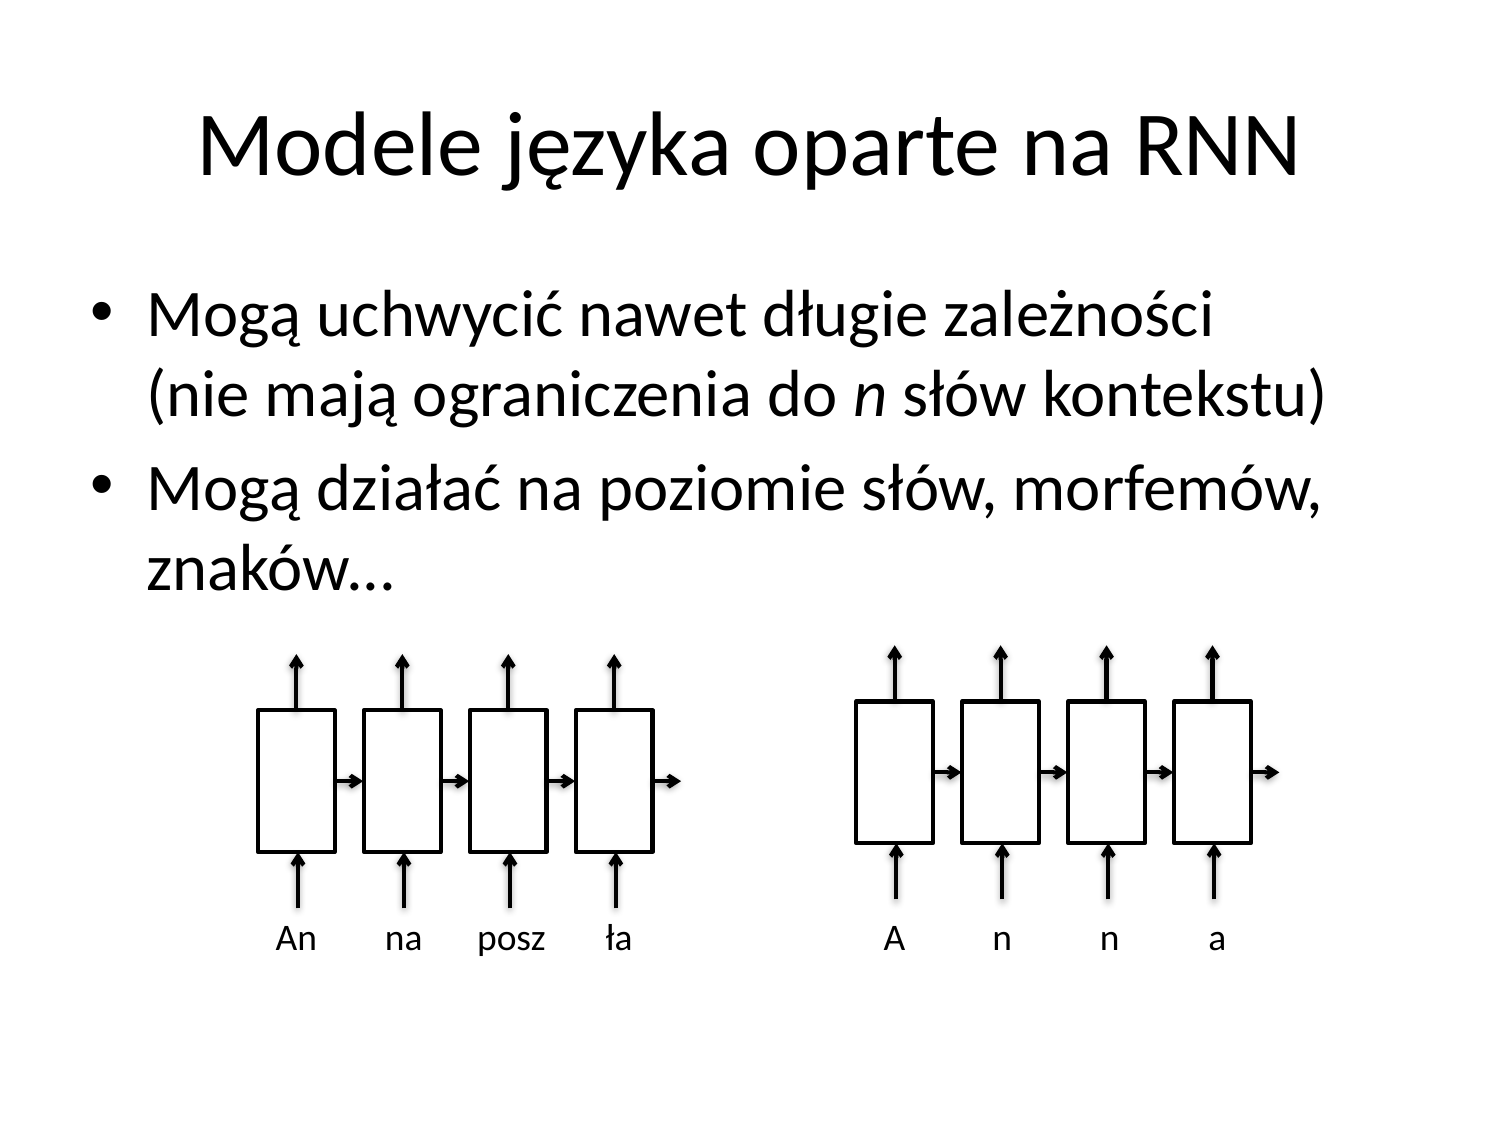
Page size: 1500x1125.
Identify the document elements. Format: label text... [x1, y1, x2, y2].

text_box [257, 653, 682, 966]
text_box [855, 644, 1280, 966]
title Modele języka oparte na RNN [75, 45, 1425, 233]
list Mogą uchwycić nawet długie zależności (nie mają ograniczenia do n słów kontekstu) Mogą działać na poziomie słów, morfemów, znaków... [75, 262, 1425, 1005]
